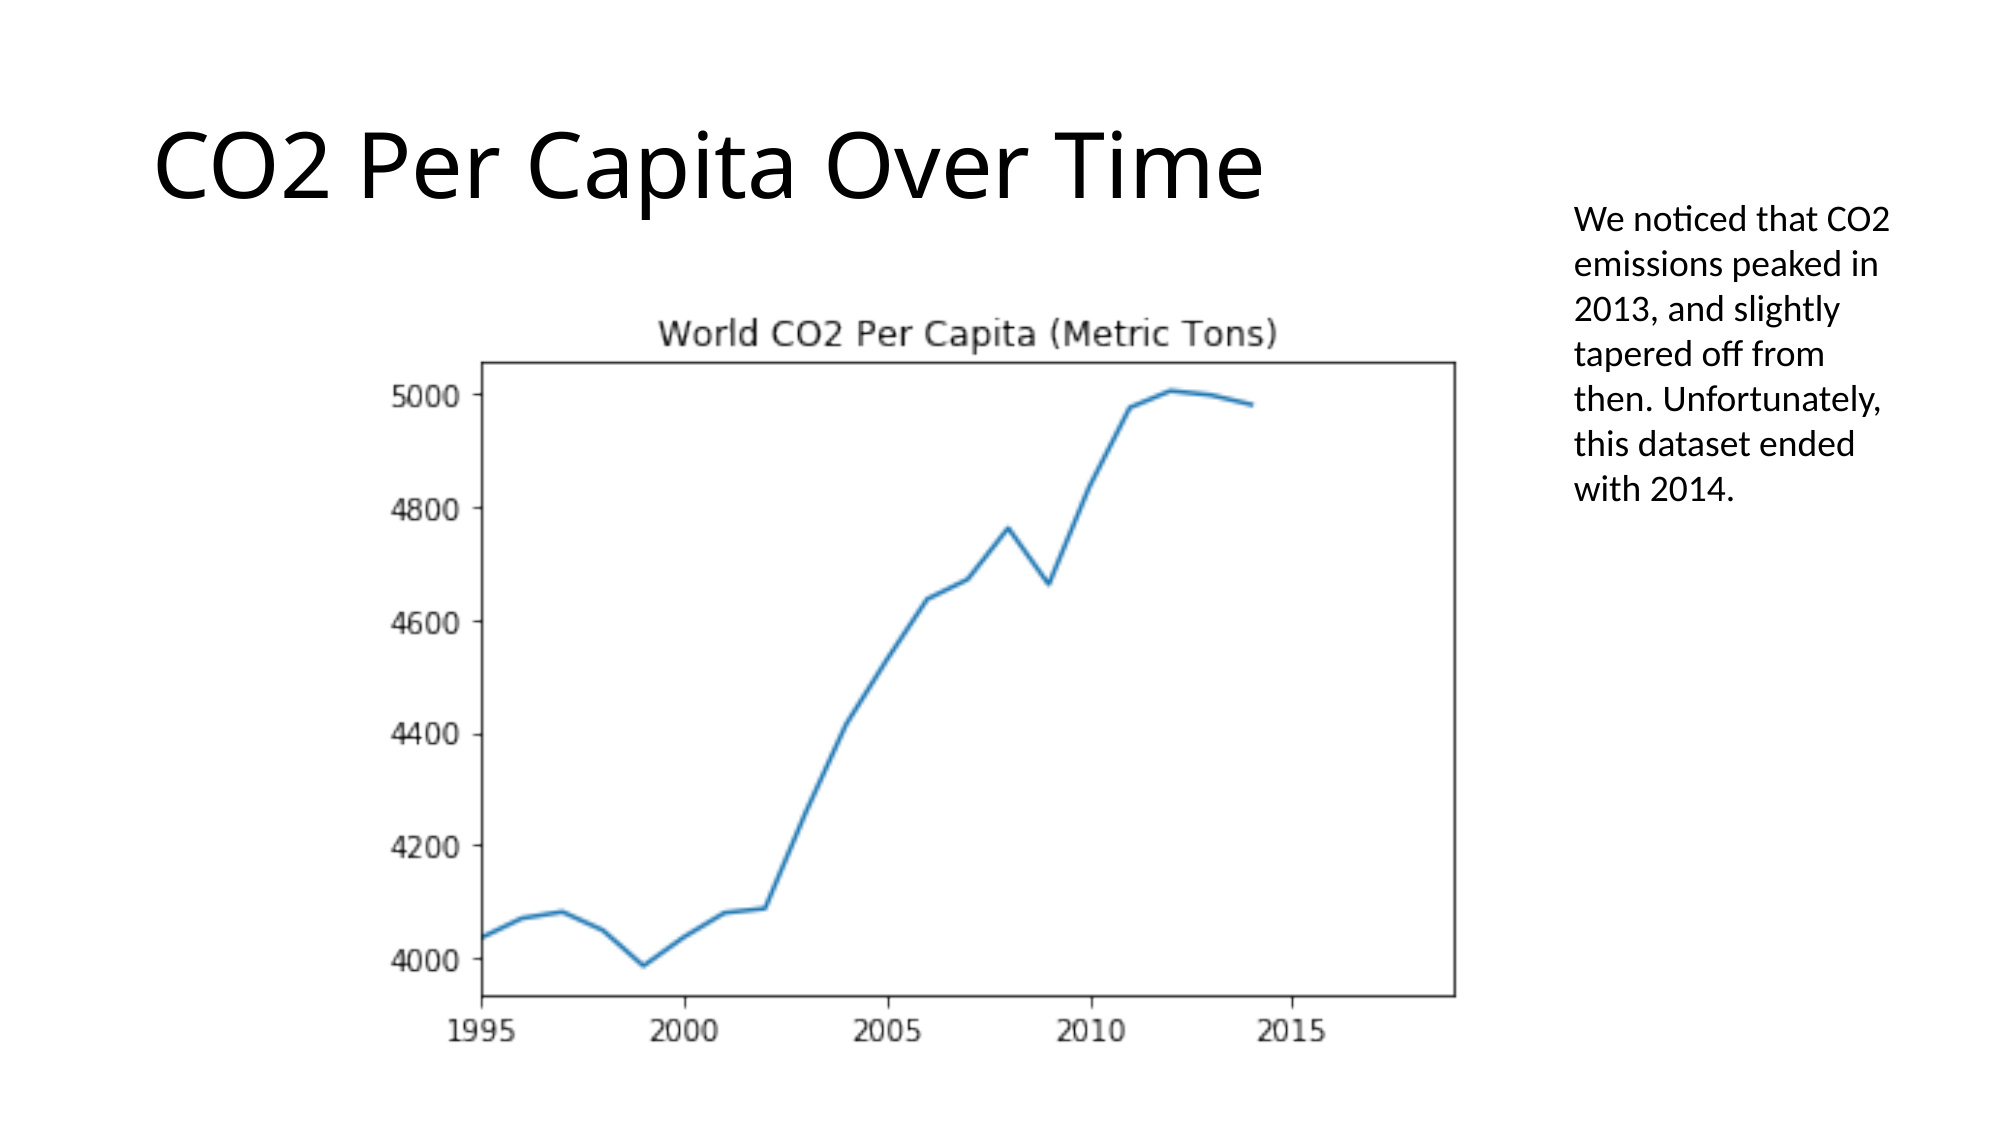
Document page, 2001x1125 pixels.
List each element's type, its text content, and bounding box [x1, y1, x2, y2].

title CO2 Per Capita Over Time [137, 59, 1863, 278]
text_box We noticed that CO2 emissions peaked in 2013, and slightly tapered off from then. Unfortunately, this dataset ended with 2014. [1559, 186, 1919, 517]
picture [368, 298, 1475, 1066]
